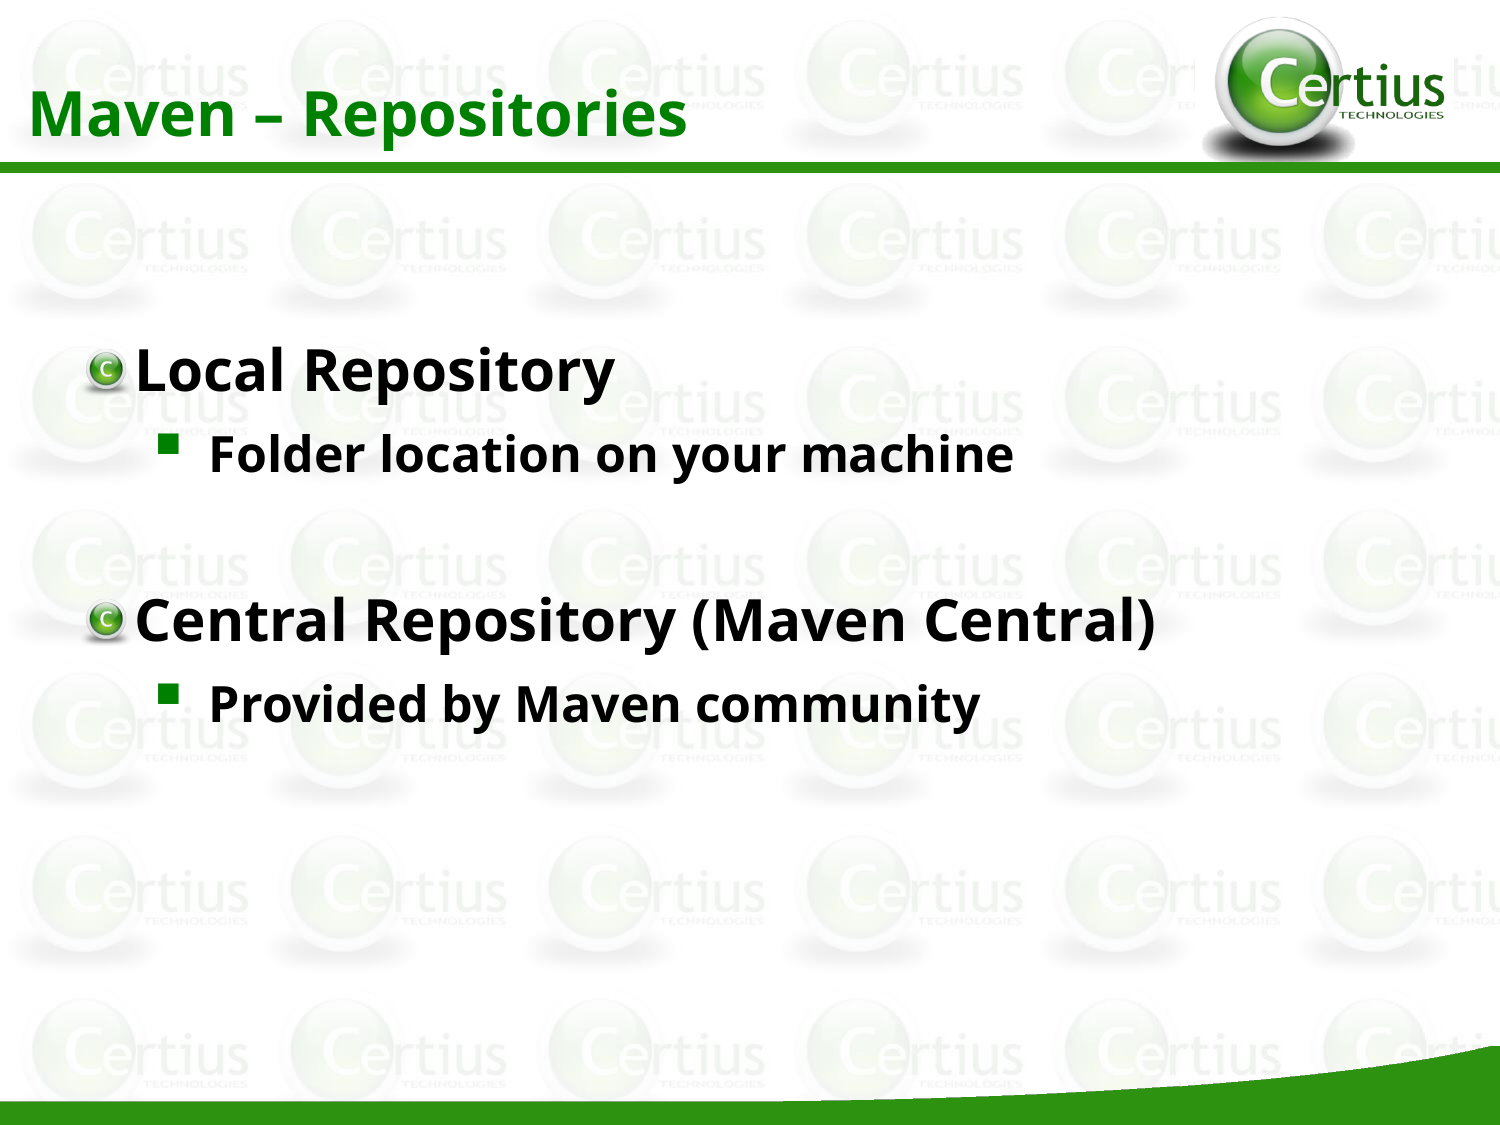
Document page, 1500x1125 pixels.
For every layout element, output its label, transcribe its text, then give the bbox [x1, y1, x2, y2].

picture [0, 0, 1500, 1125]
text_box Local Repository Folder location on your machine Central Repository (Maven Central) Provided by Maven community [62, 234, 1471, 1041]
text_box Maven – Repositories [12, 18, 1180, 157]
